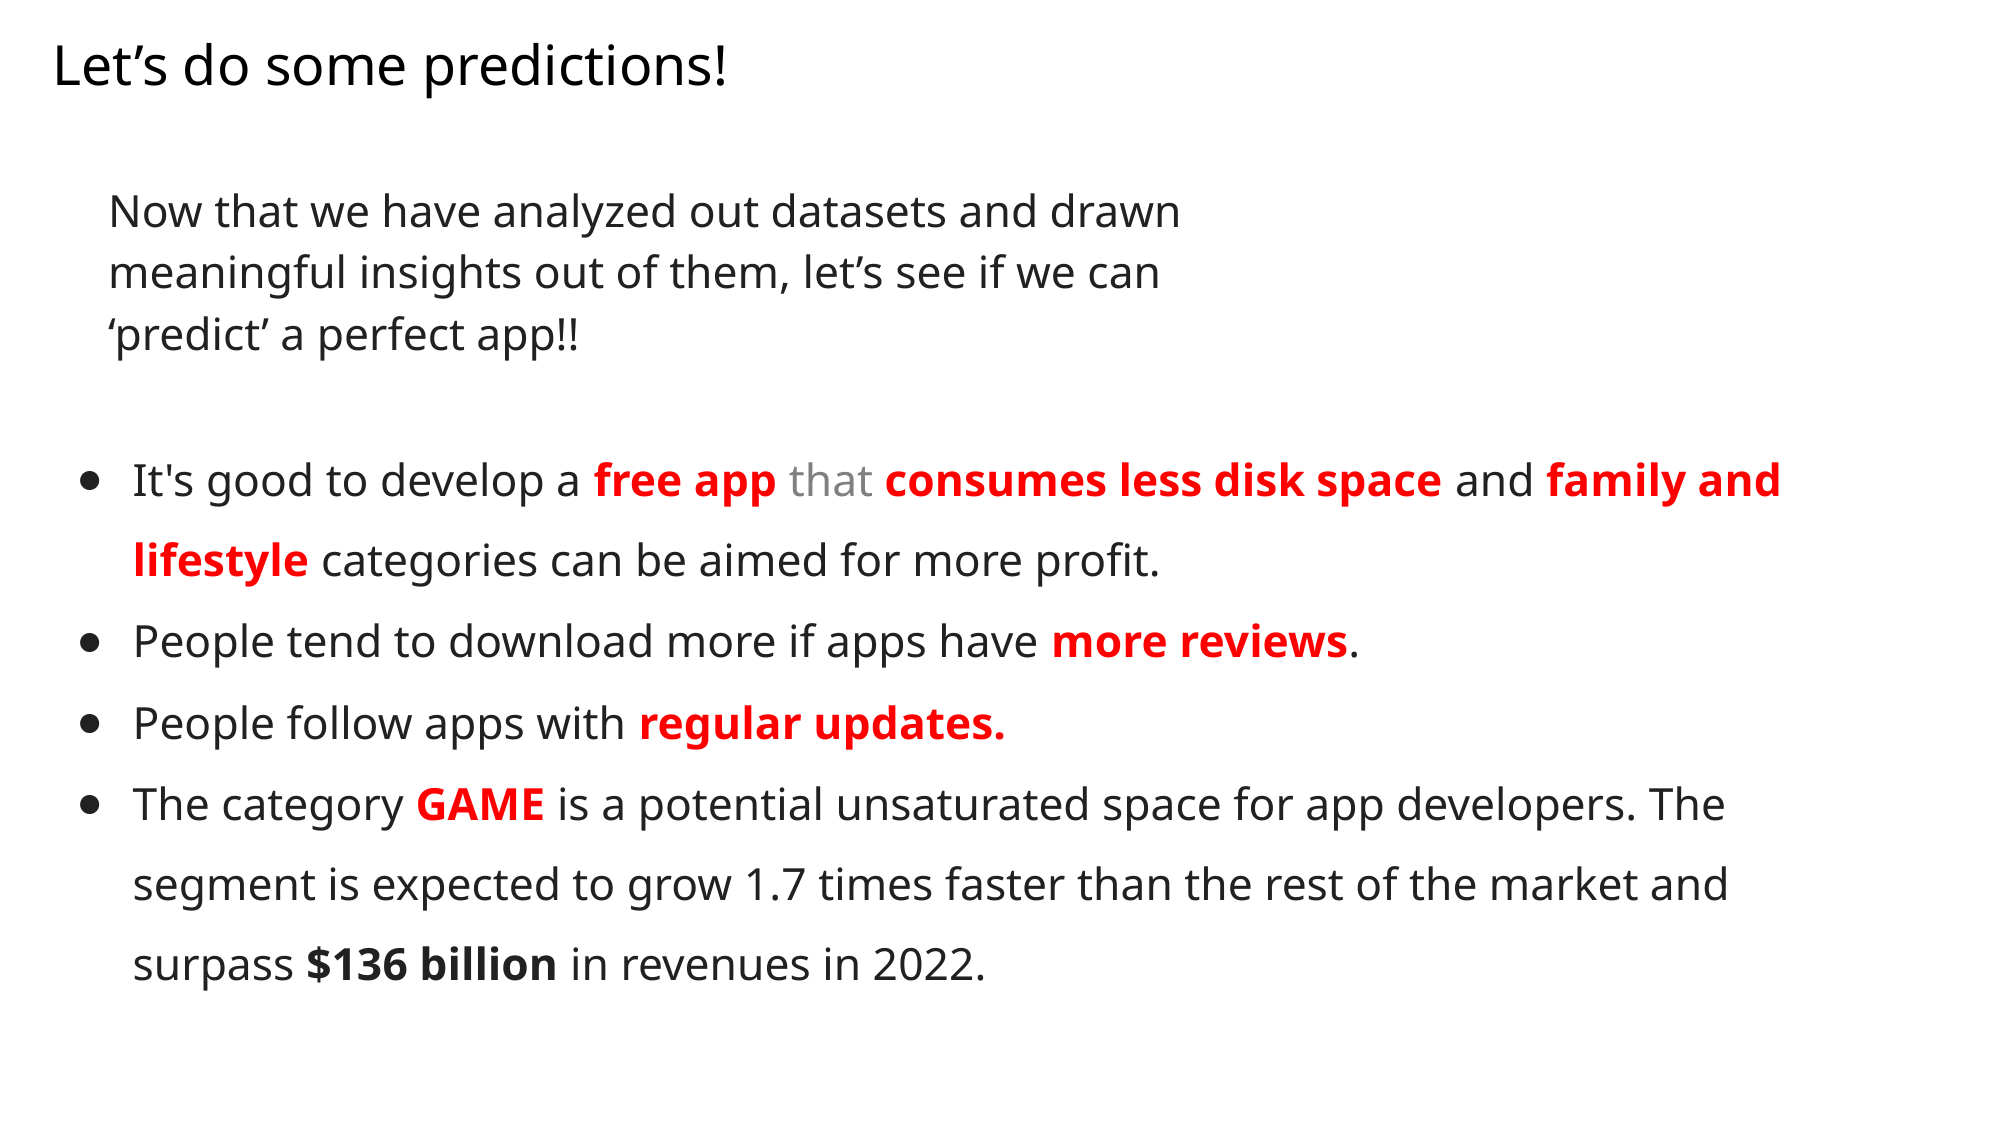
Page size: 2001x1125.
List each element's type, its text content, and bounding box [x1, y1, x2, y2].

text_box Now that we have analyzed out datasets and drawn meaningful insights out of them, let’s see if we can ‘predict’ a perfect app!! [63, 155, 1222, 405]
text_box It's good to develop a free app that consumes less disk space and family and lifestyle categories can be aimed for more profit. People tend to download more if apps have more reviews. People follow apps with regular updates. The category GAME is a potential unsaturated space for app developers. The segment is expected to grow 1.7 times faster than the rest of the market and surpass $136 billion in revenues in 2022. [37, 405, 1867, 1125]
title Let’s do some predictions! [37, 15, 1902, 141]
